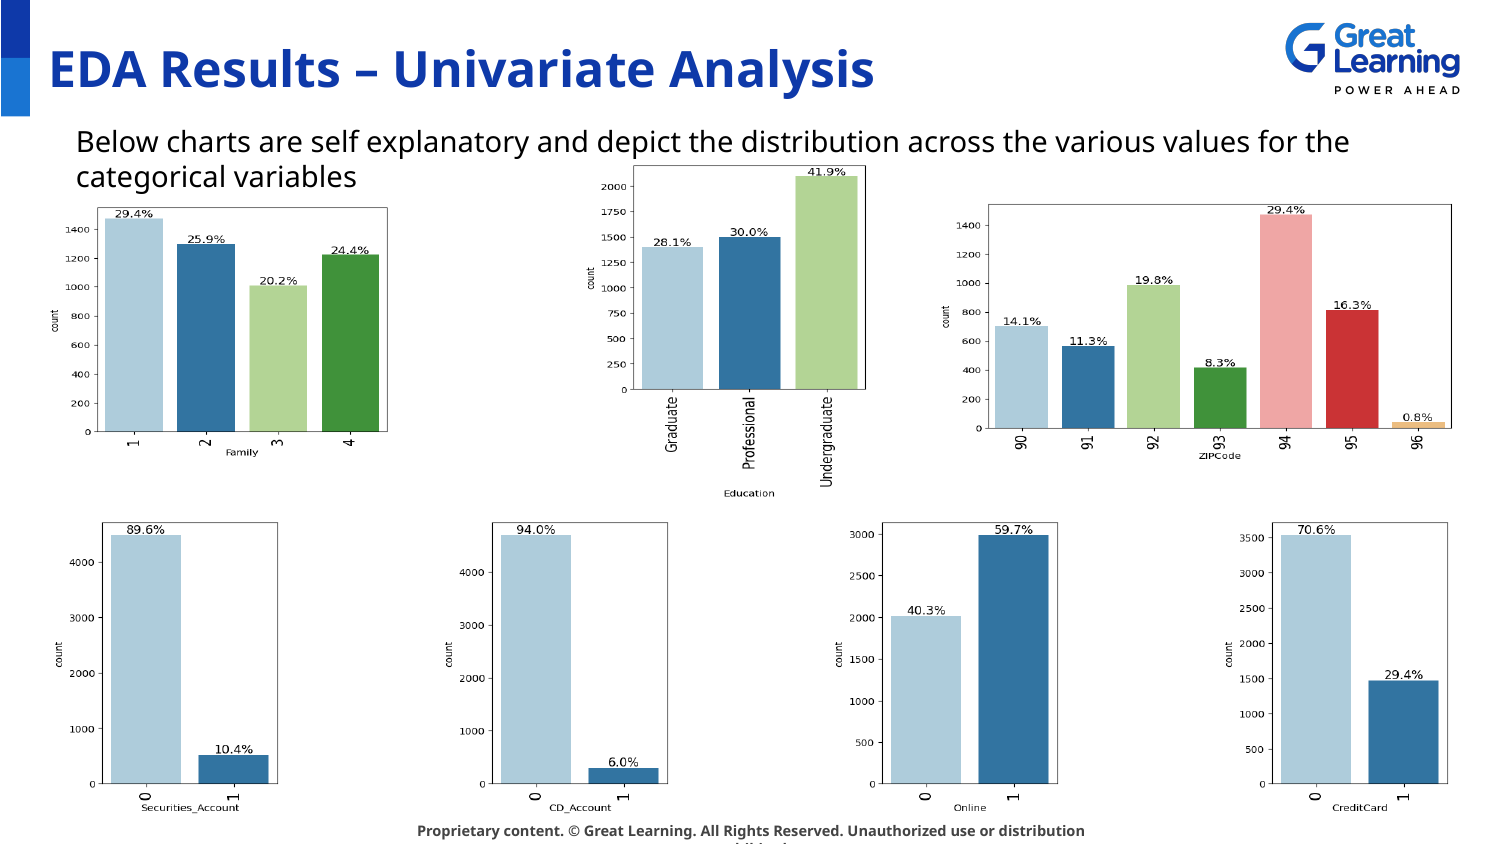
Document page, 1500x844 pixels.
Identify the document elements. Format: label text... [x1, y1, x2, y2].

picture [1258, 11, 1487, 106]
title EDA Results – Univariate Analysis [33, 22, 1431, 117]
text_box Below charts are self explanatory and depict the distribution across the various values for the categorical variables [61, 116, 1482, 201]
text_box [42, 160, 1458, 504]
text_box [46, 515, 1454, 819]
